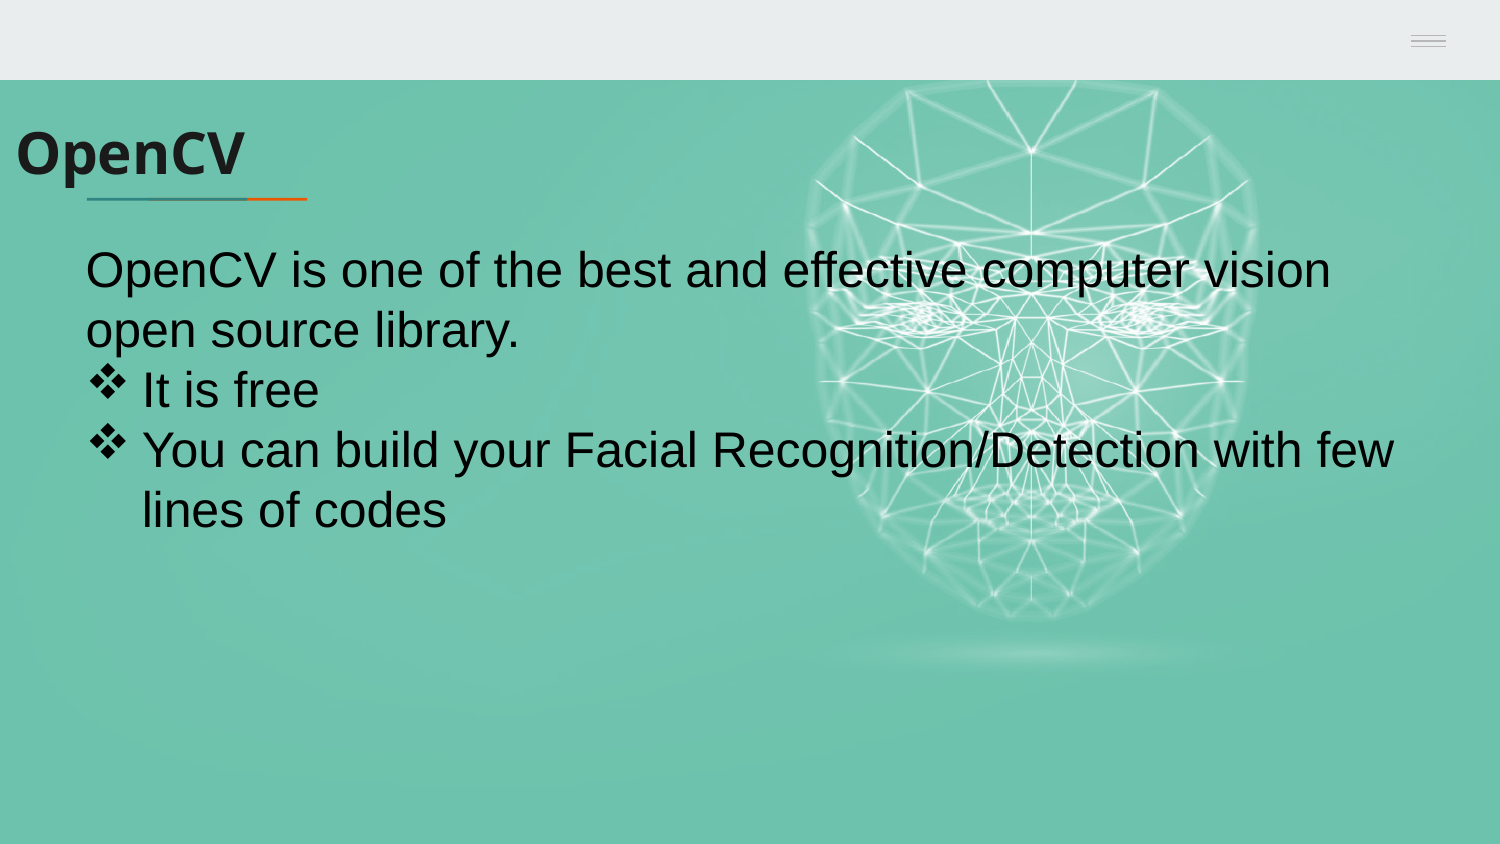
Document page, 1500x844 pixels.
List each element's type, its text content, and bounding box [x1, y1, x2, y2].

title OpenCV [0, 101, 1262, 190]
text_box OpenCV is one of the best and effective computer vision open source library. It is free You can build your Facial Recognition/Detection with few lines of codes [70, 230, 1436, 546]
